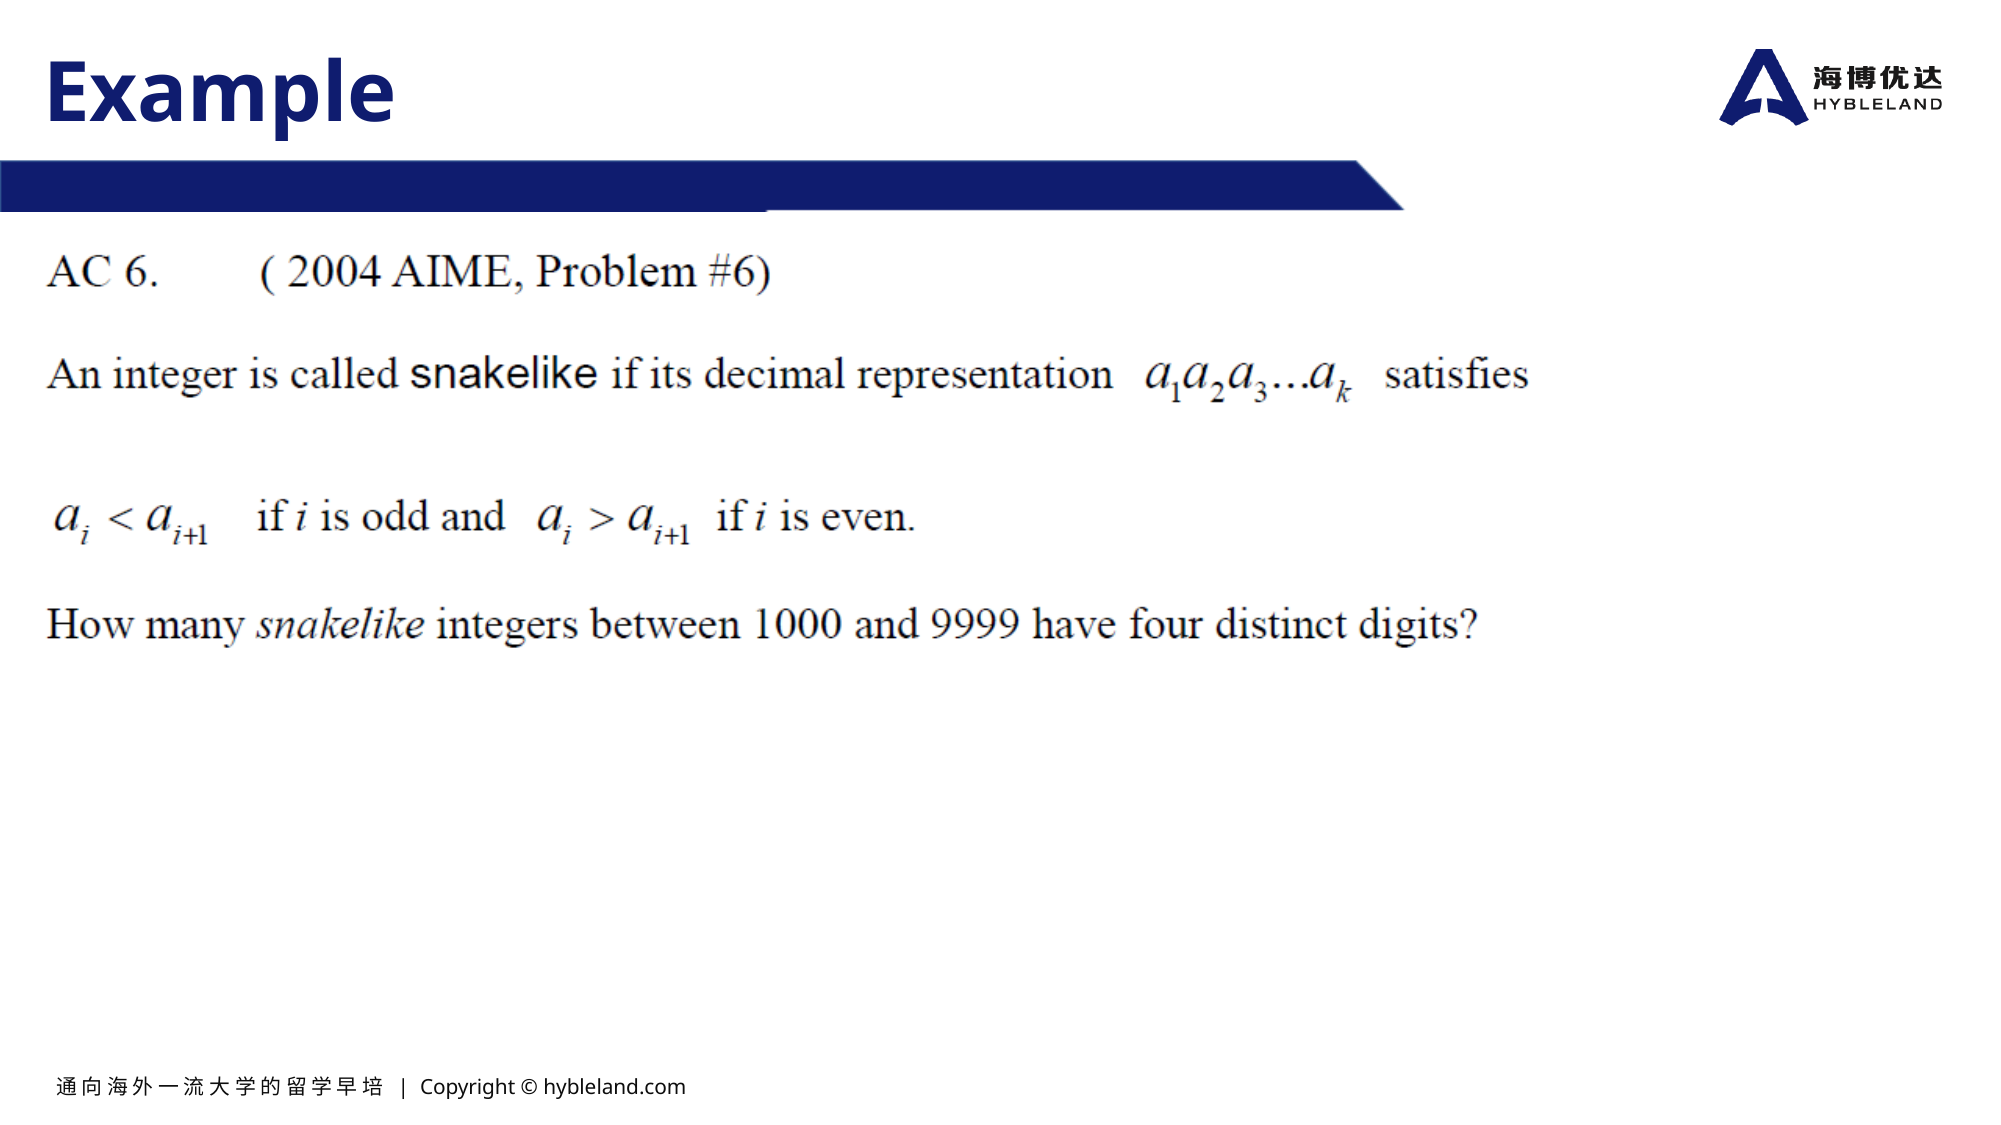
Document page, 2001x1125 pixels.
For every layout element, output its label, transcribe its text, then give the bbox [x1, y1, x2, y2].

picture [1719, 49, 1942, 126]
picture [40, 221, 1933, 662]
picture [0, 159, 1413, 212]
text_box Example [28, 30, 1155, 146]
